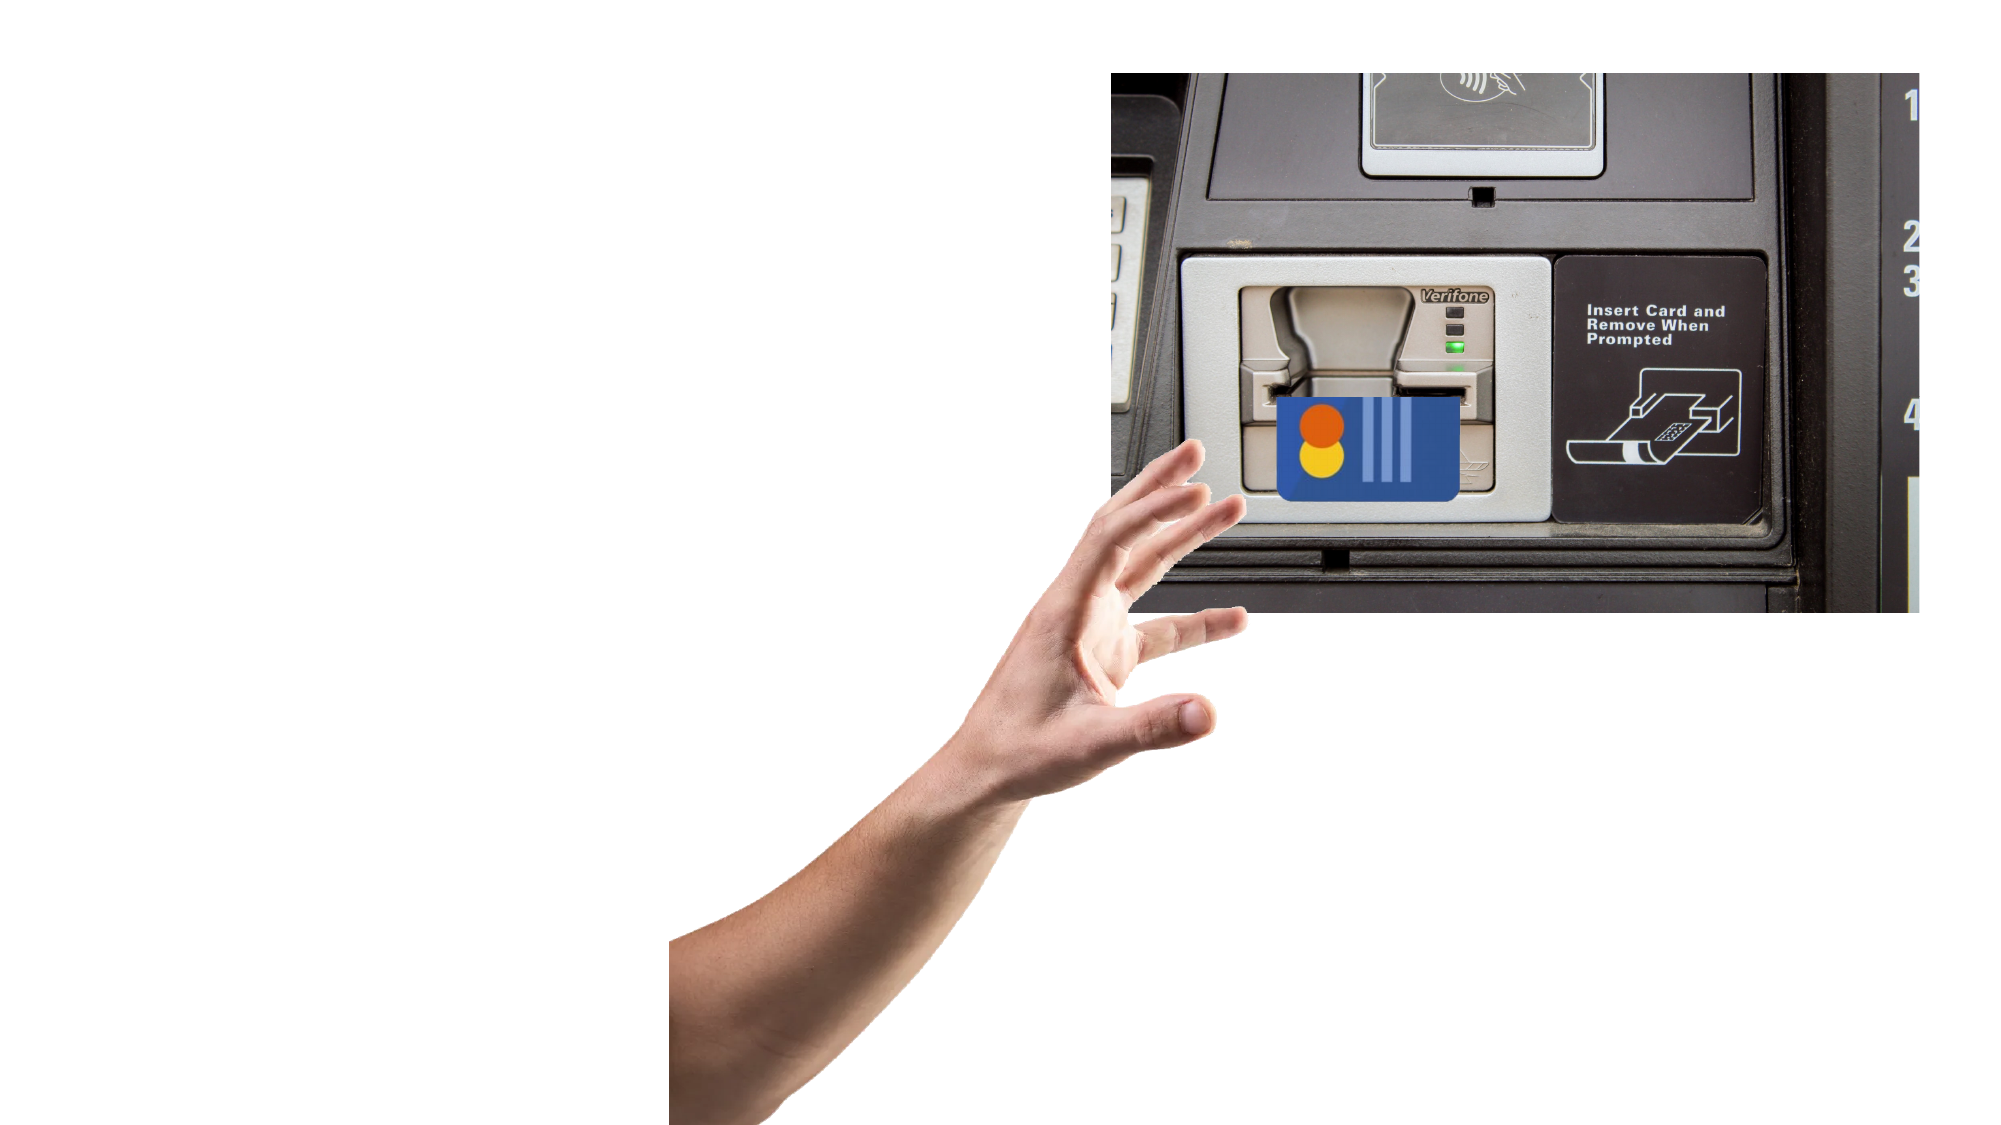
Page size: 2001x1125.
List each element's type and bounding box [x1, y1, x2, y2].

picture [669, 73, 1920, 1125]
